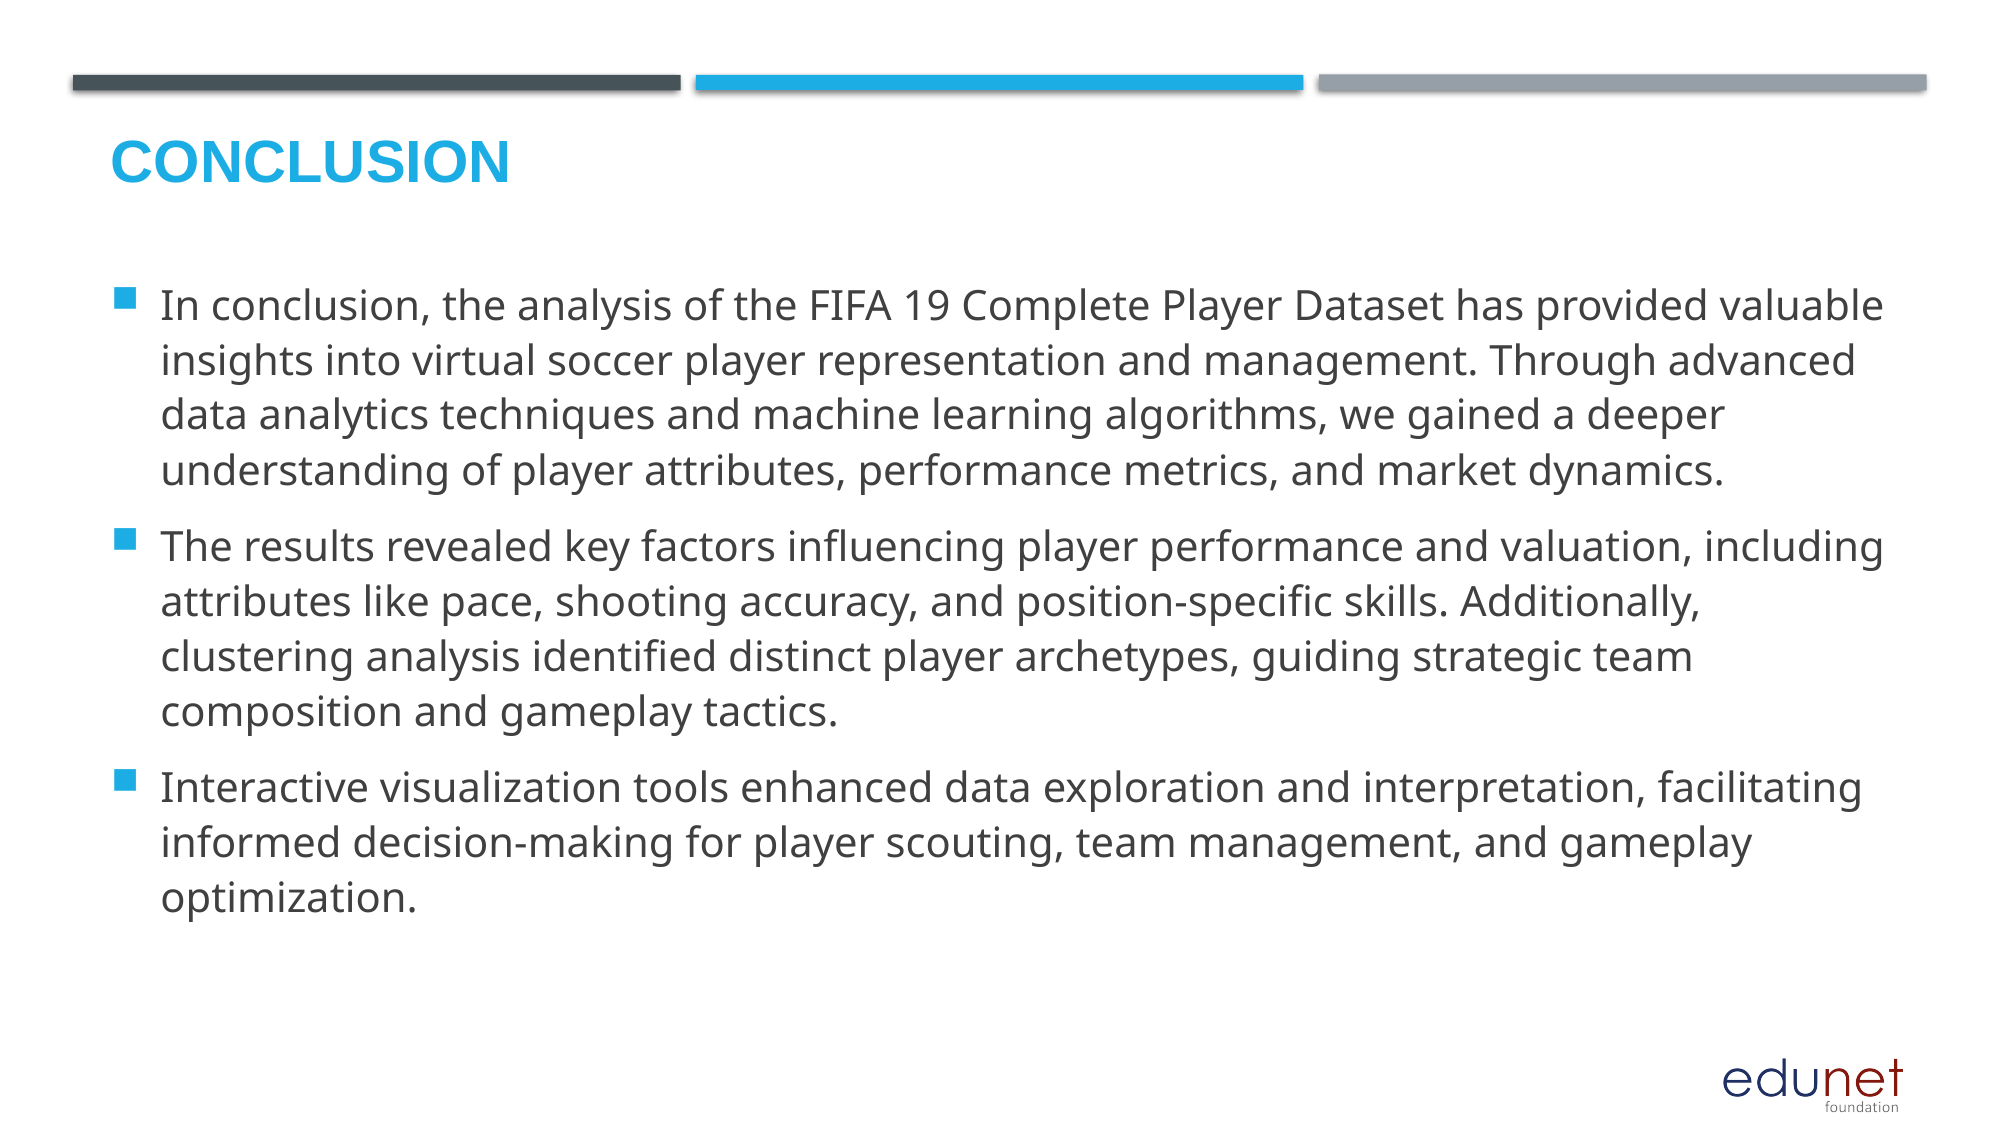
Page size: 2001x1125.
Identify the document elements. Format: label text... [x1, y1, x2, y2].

title Conclusion [95, 115, 1905, 203]
list In conclusion, the analysis of the FIFA 19 Complete Player Dataset has provided valuable insights into virtual soccer player representation and management. Through advanced data analytics techniques and machine learning algorithms, we gained a deeper understanding of player attributes, performance metrics, and market dynamics. The results revealed key factors influencing player performance and valuation, including attributes like pace, shooting accuracy, and position-specific skills. Additionally, clustering analysis identified distinct player archetypes, guiding strategic team composition and gameplay tactics. Interactive visualization tools enhanced data exploration and interpretation, facilitating informed decision-making for player scouting, team management, and gameplay optimization. [95, 213, 1905, 981]
picture [1719, 1056, 1905, 1116]
